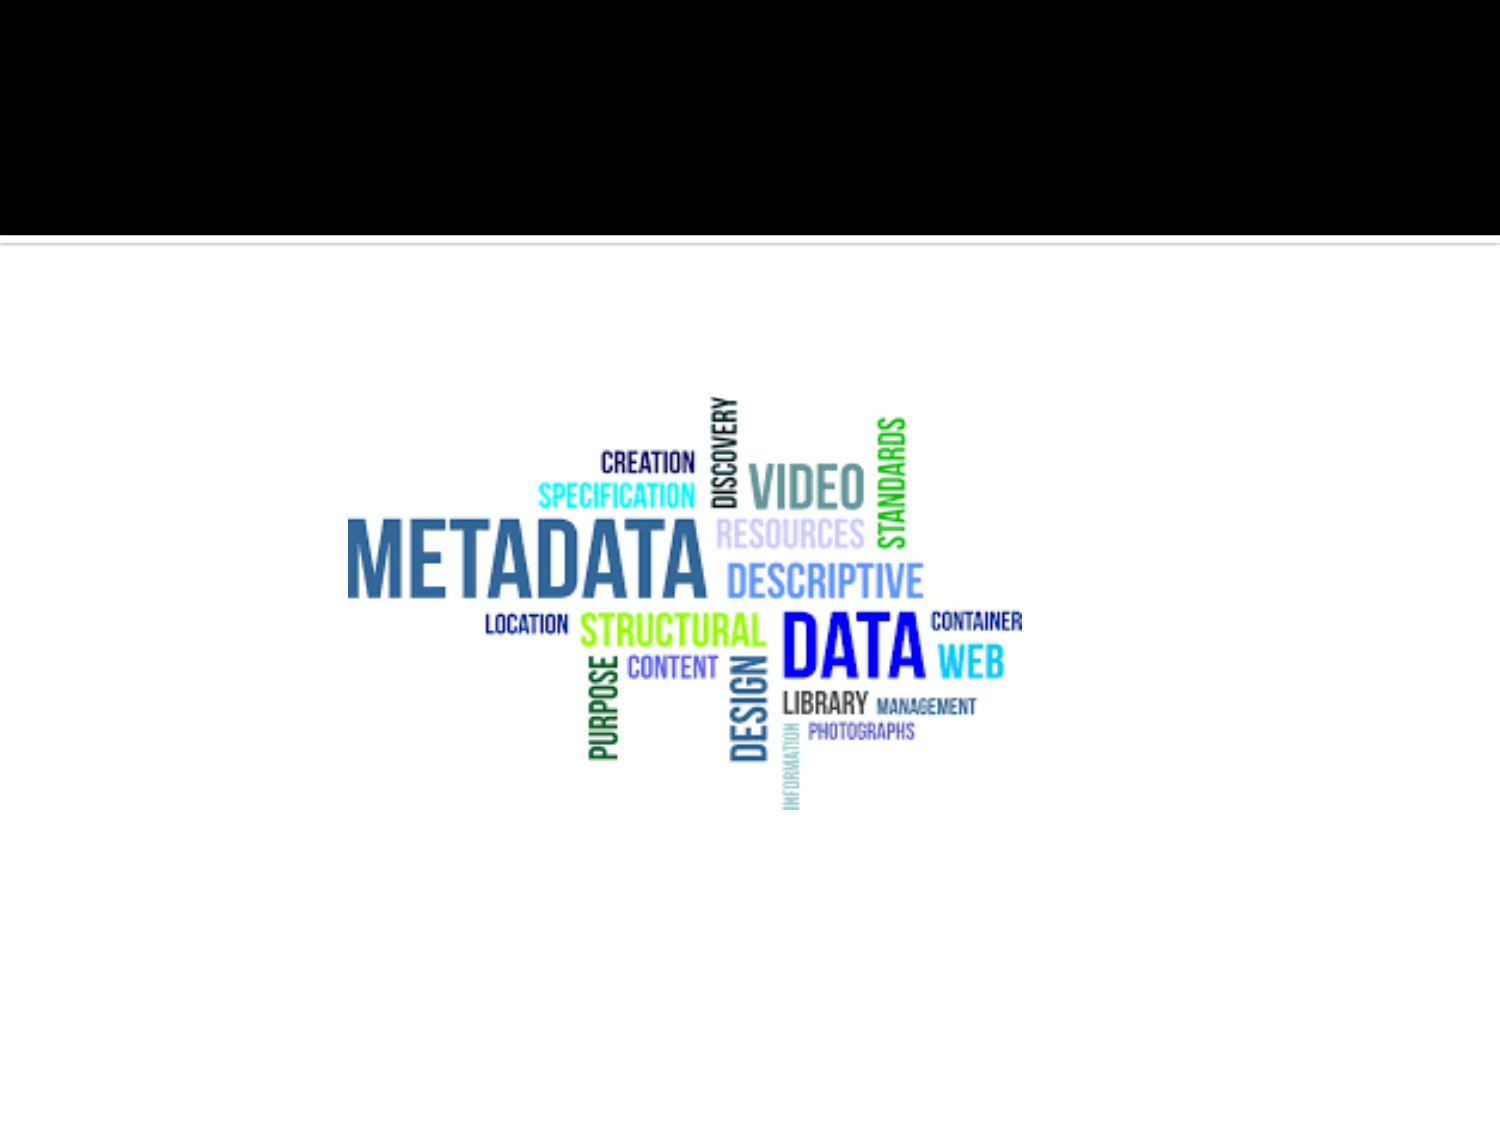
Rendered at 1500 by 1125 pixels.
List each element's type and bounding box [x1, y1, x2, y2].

list [348, 397, 1022, 810]
